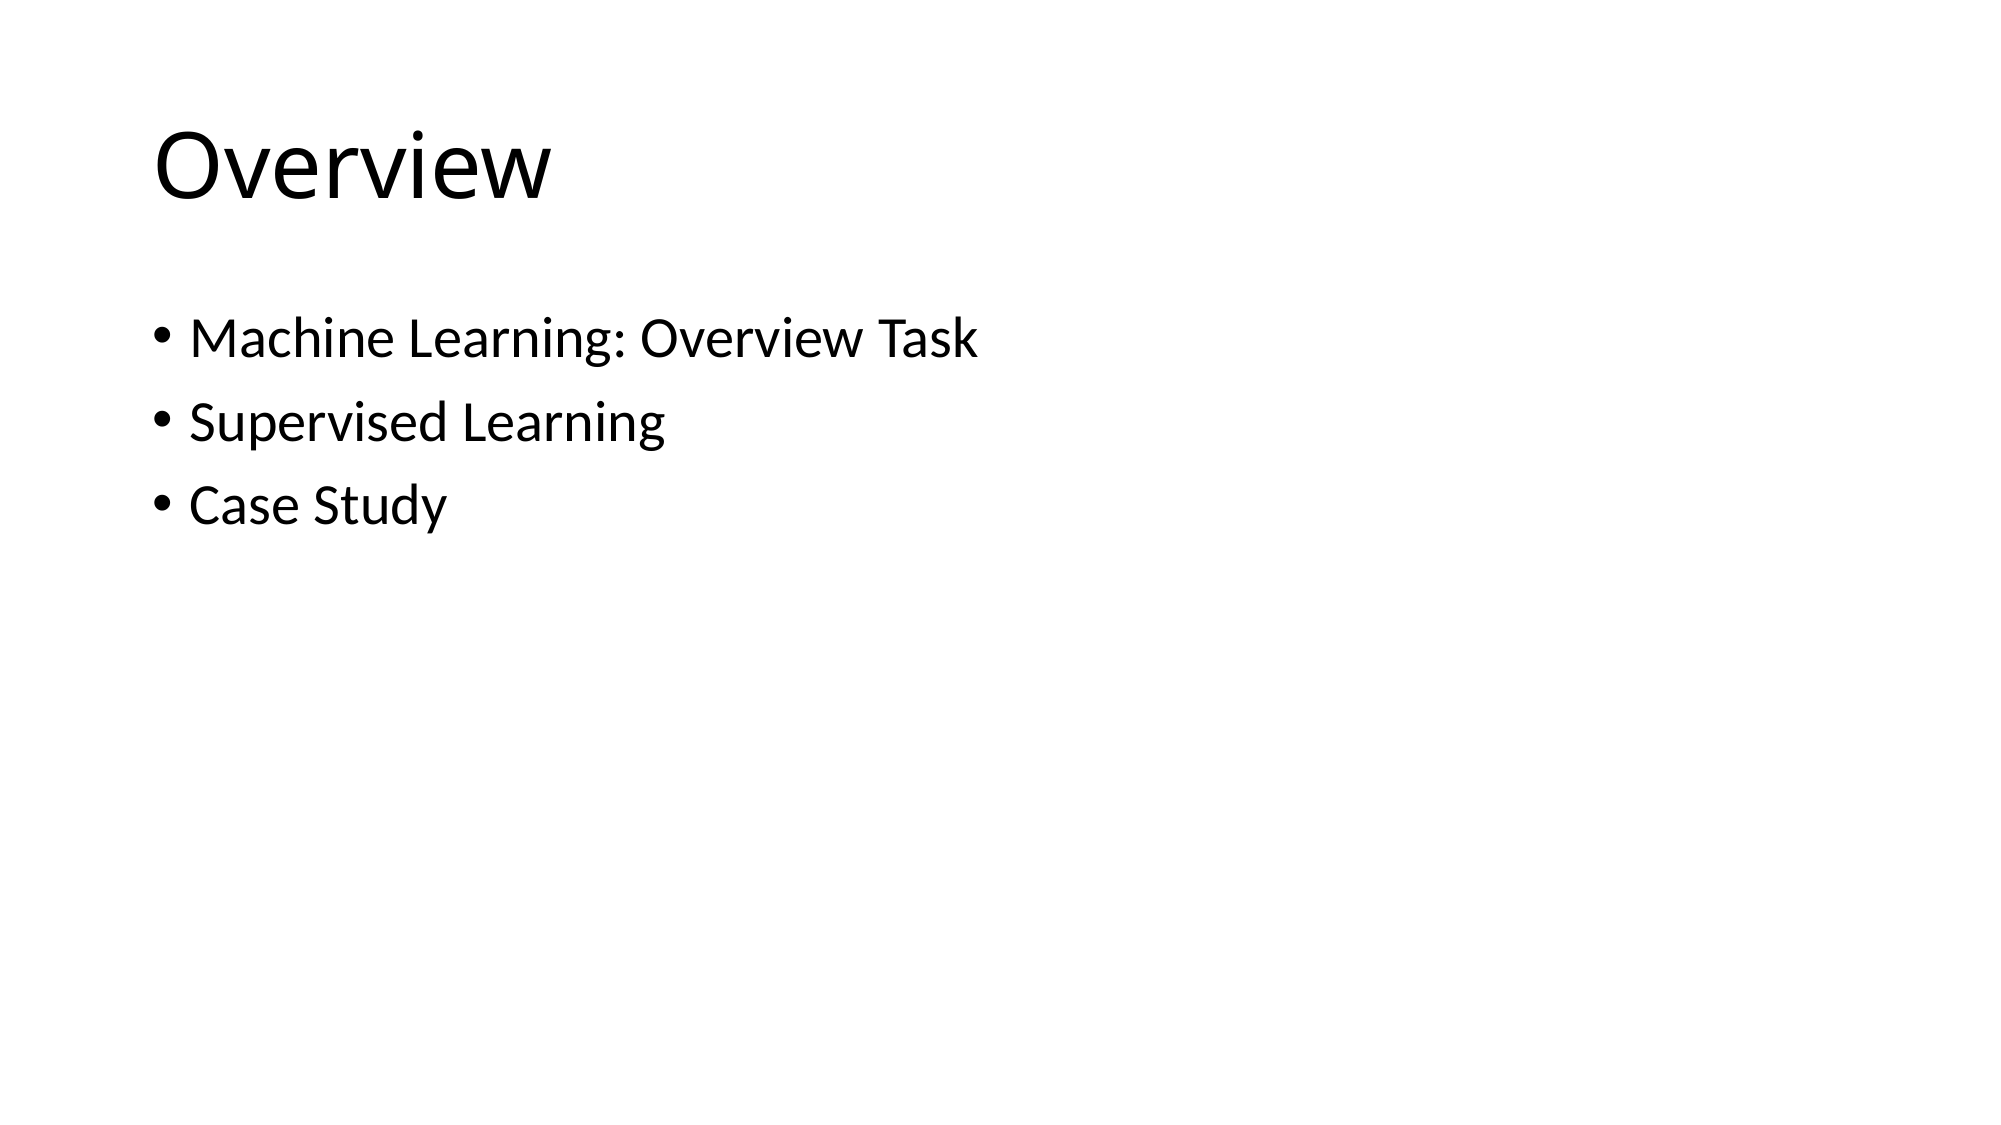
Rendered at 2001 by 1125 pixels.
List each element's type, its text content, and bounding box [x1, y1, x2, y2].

list Machine Learning: Overview Task Supervised Learning Case Study [137, 299, 1863, 1014]
title Overview [137, 59, 1863, 278]
